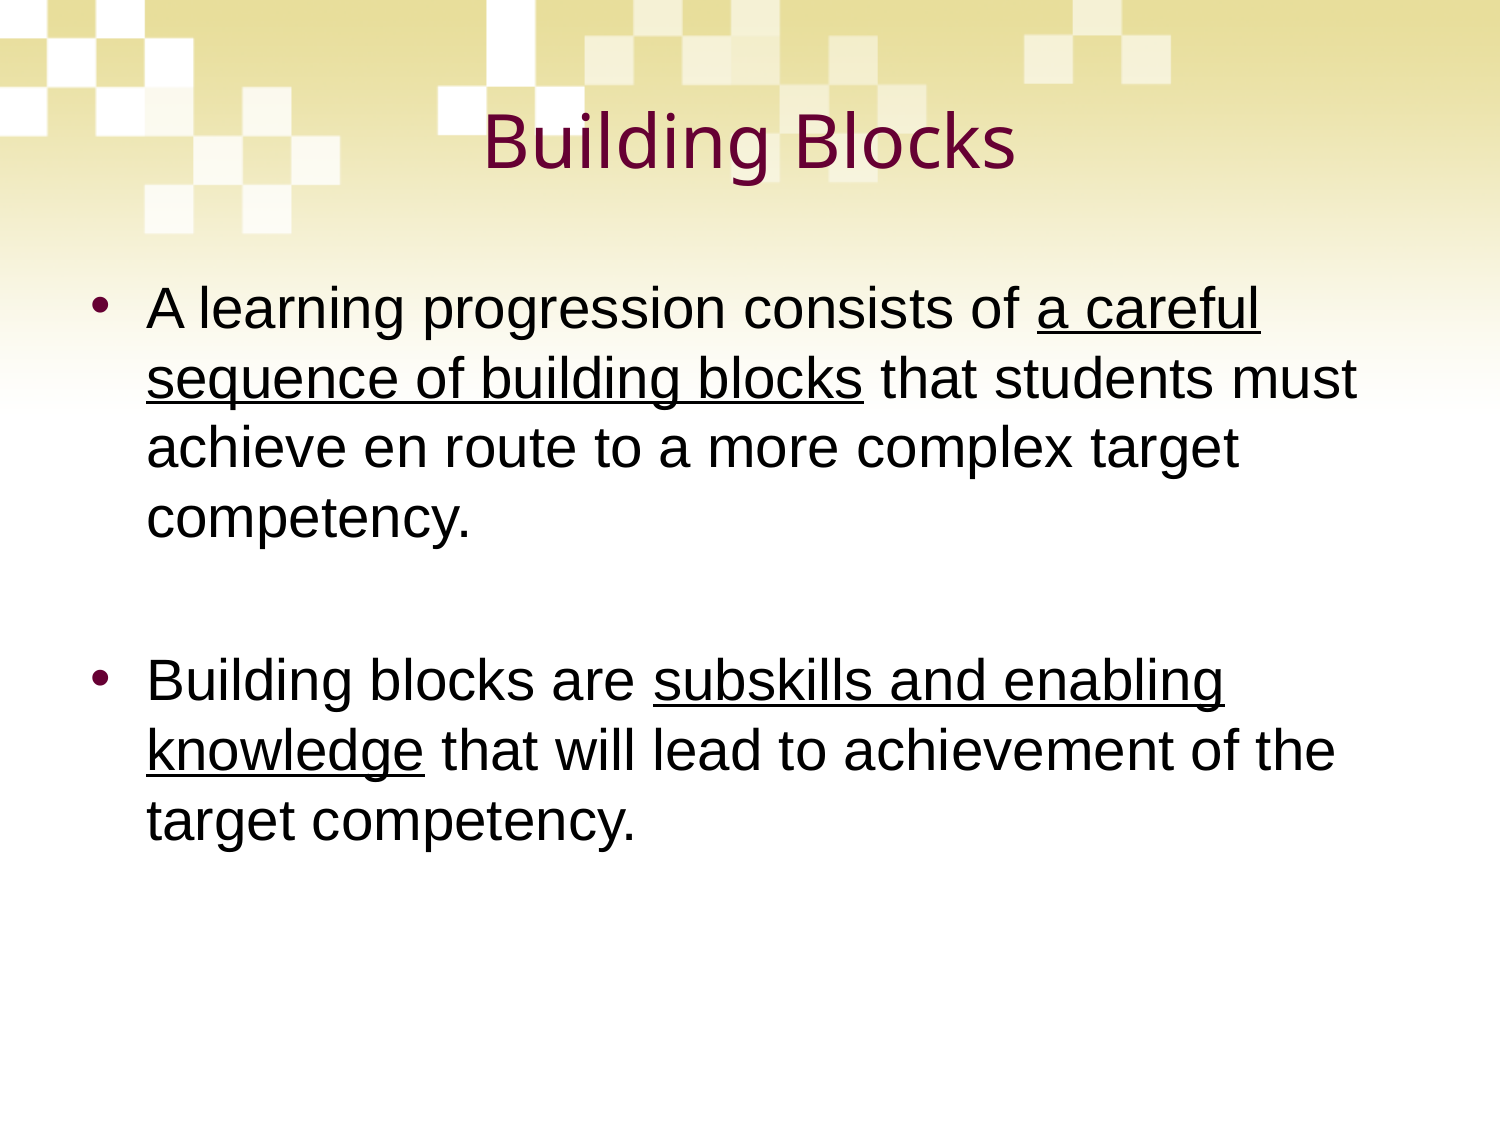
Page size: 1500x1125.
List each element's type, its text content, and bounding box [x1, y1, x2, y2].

list A learning progression consists of a careful sequence of building blocks that students must achieve en route to a more complex target competency. Building blocks are subskills and enabling knowledge that will lead to achievement of the target competency. [75, 262, 1425, 1005]
picture [0, 0, 1500, 1125]
title Building Blocks [75, 45, 1425, 233]
